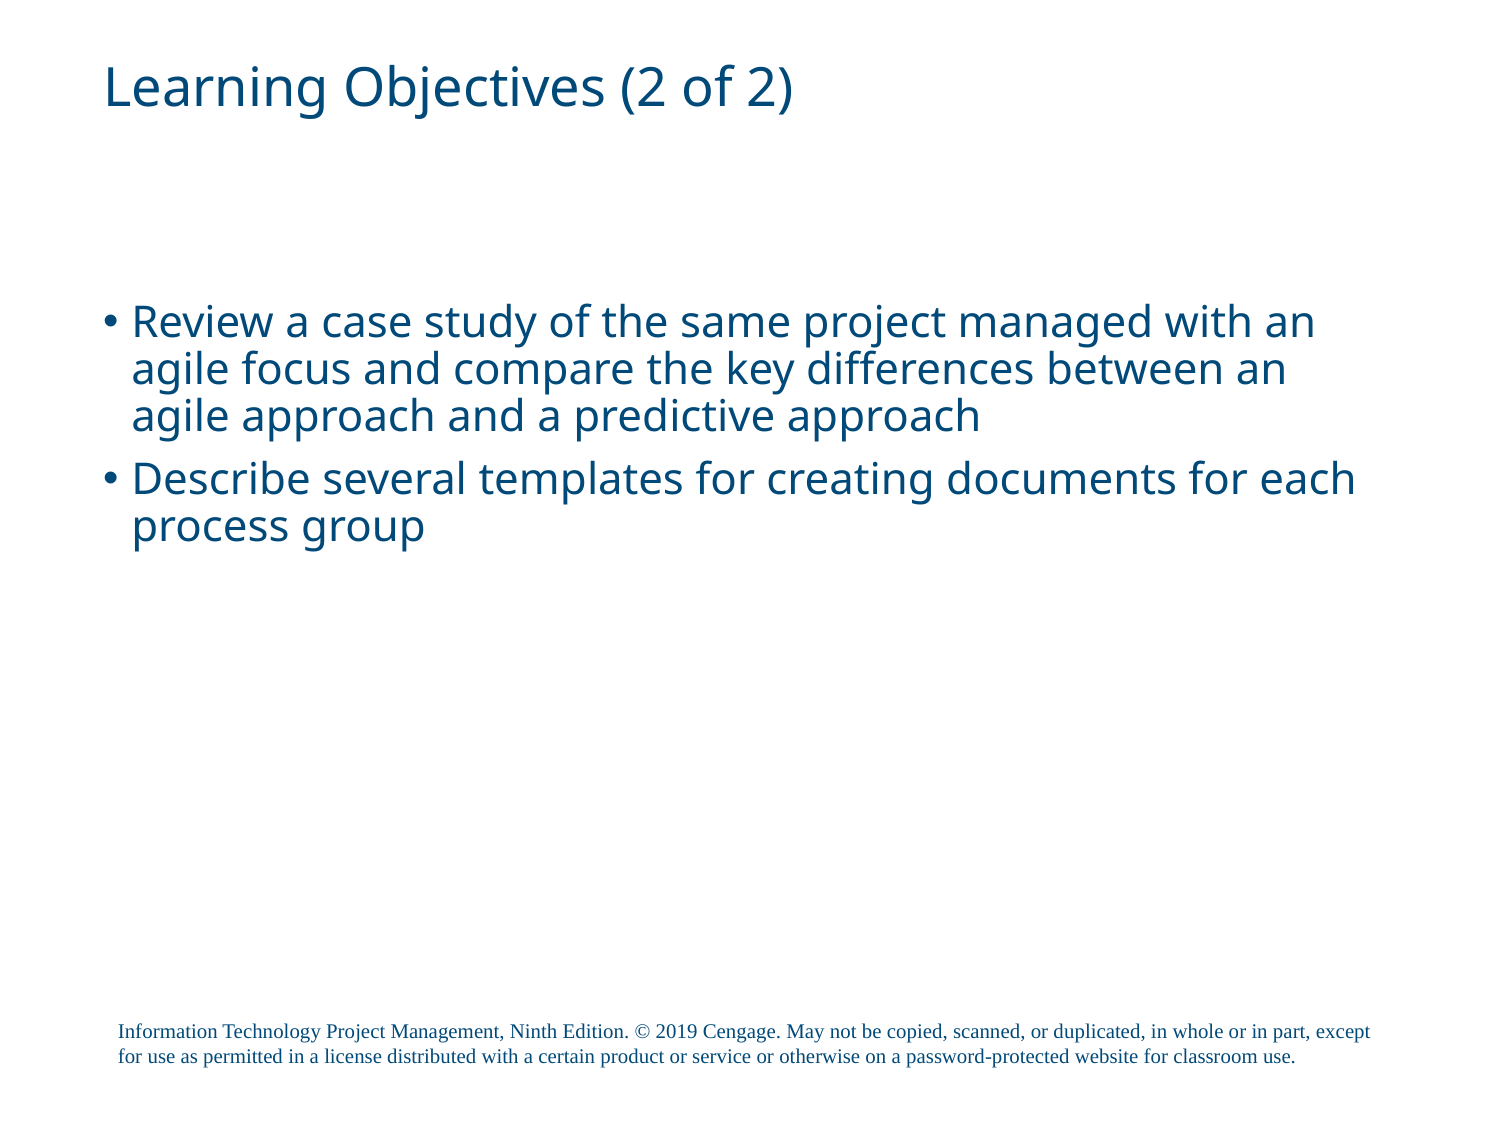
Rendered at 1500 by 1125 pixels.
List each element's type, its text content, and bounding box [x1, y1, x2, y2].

footer Information Technology Project Management, Ninth Edition. © 2019 Cengage. May not be copied, scanned, or duplicated, in whole or in part, except for use as permitted in a license distributed with a certain product or service or otherwise on a password-protected website for classroom use. [103, 1009, 1397, 1070]
list Review a case study of the same project managed with an agile focus and compare the key differences between an agile approach and a predictive approach Describe several templates for creating documents for each process group [103, 299, 1397, 1009]
title Learning Objectives (2 of 2) [103, 59, 1397, 278]
